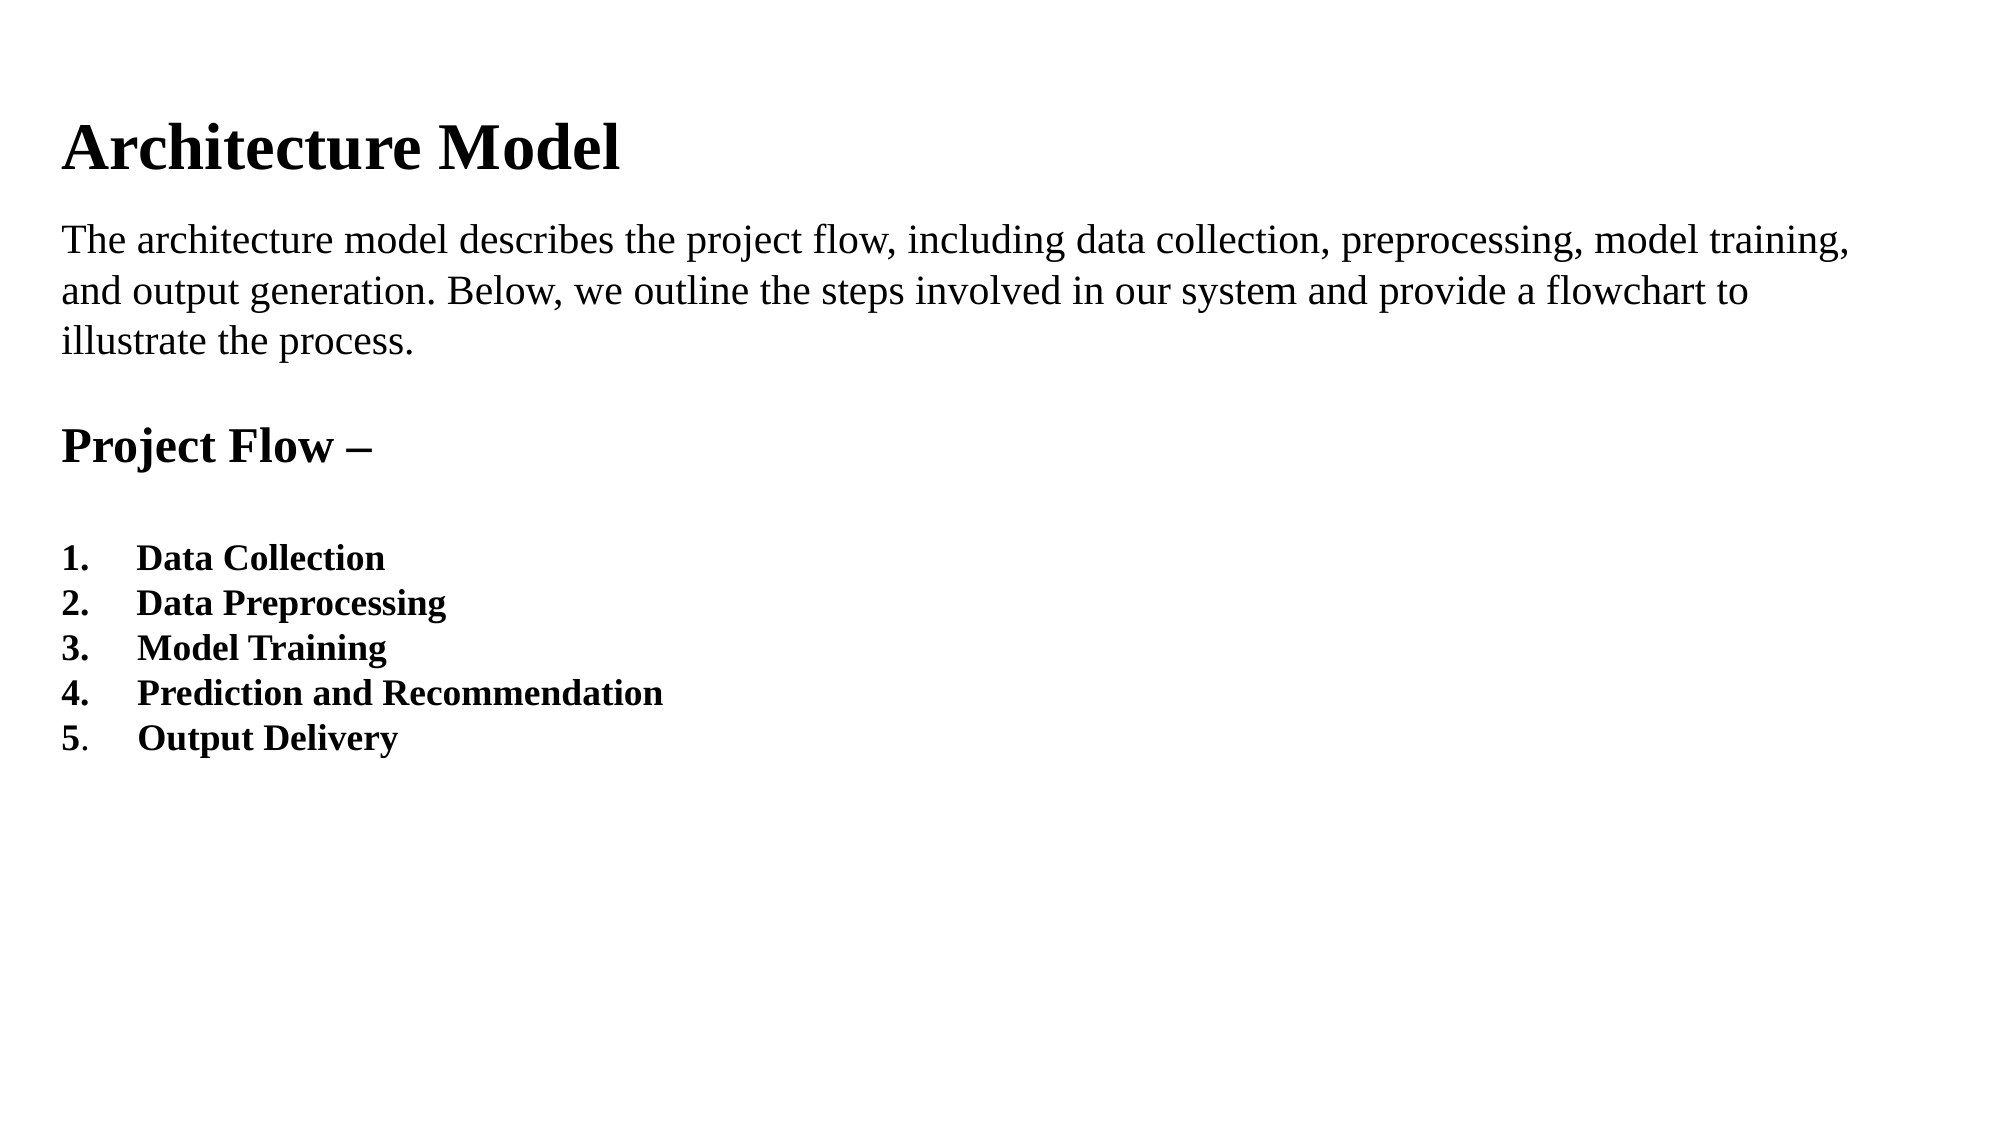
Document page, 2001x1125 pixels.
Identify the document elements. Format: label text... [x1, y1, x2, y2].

text_box Architecture Model The architecture model describes the project flow, including data collection, preprocessing, model training, and output generation. Below, we outline the steps involved in our system and provide a flowchart to illustrate the process. Project Flow – Data Collection Data Preprocessing 3. Model Training 4. Prediction and Recommendation 5. Output Delivery [46, 95, 1900, 815]
